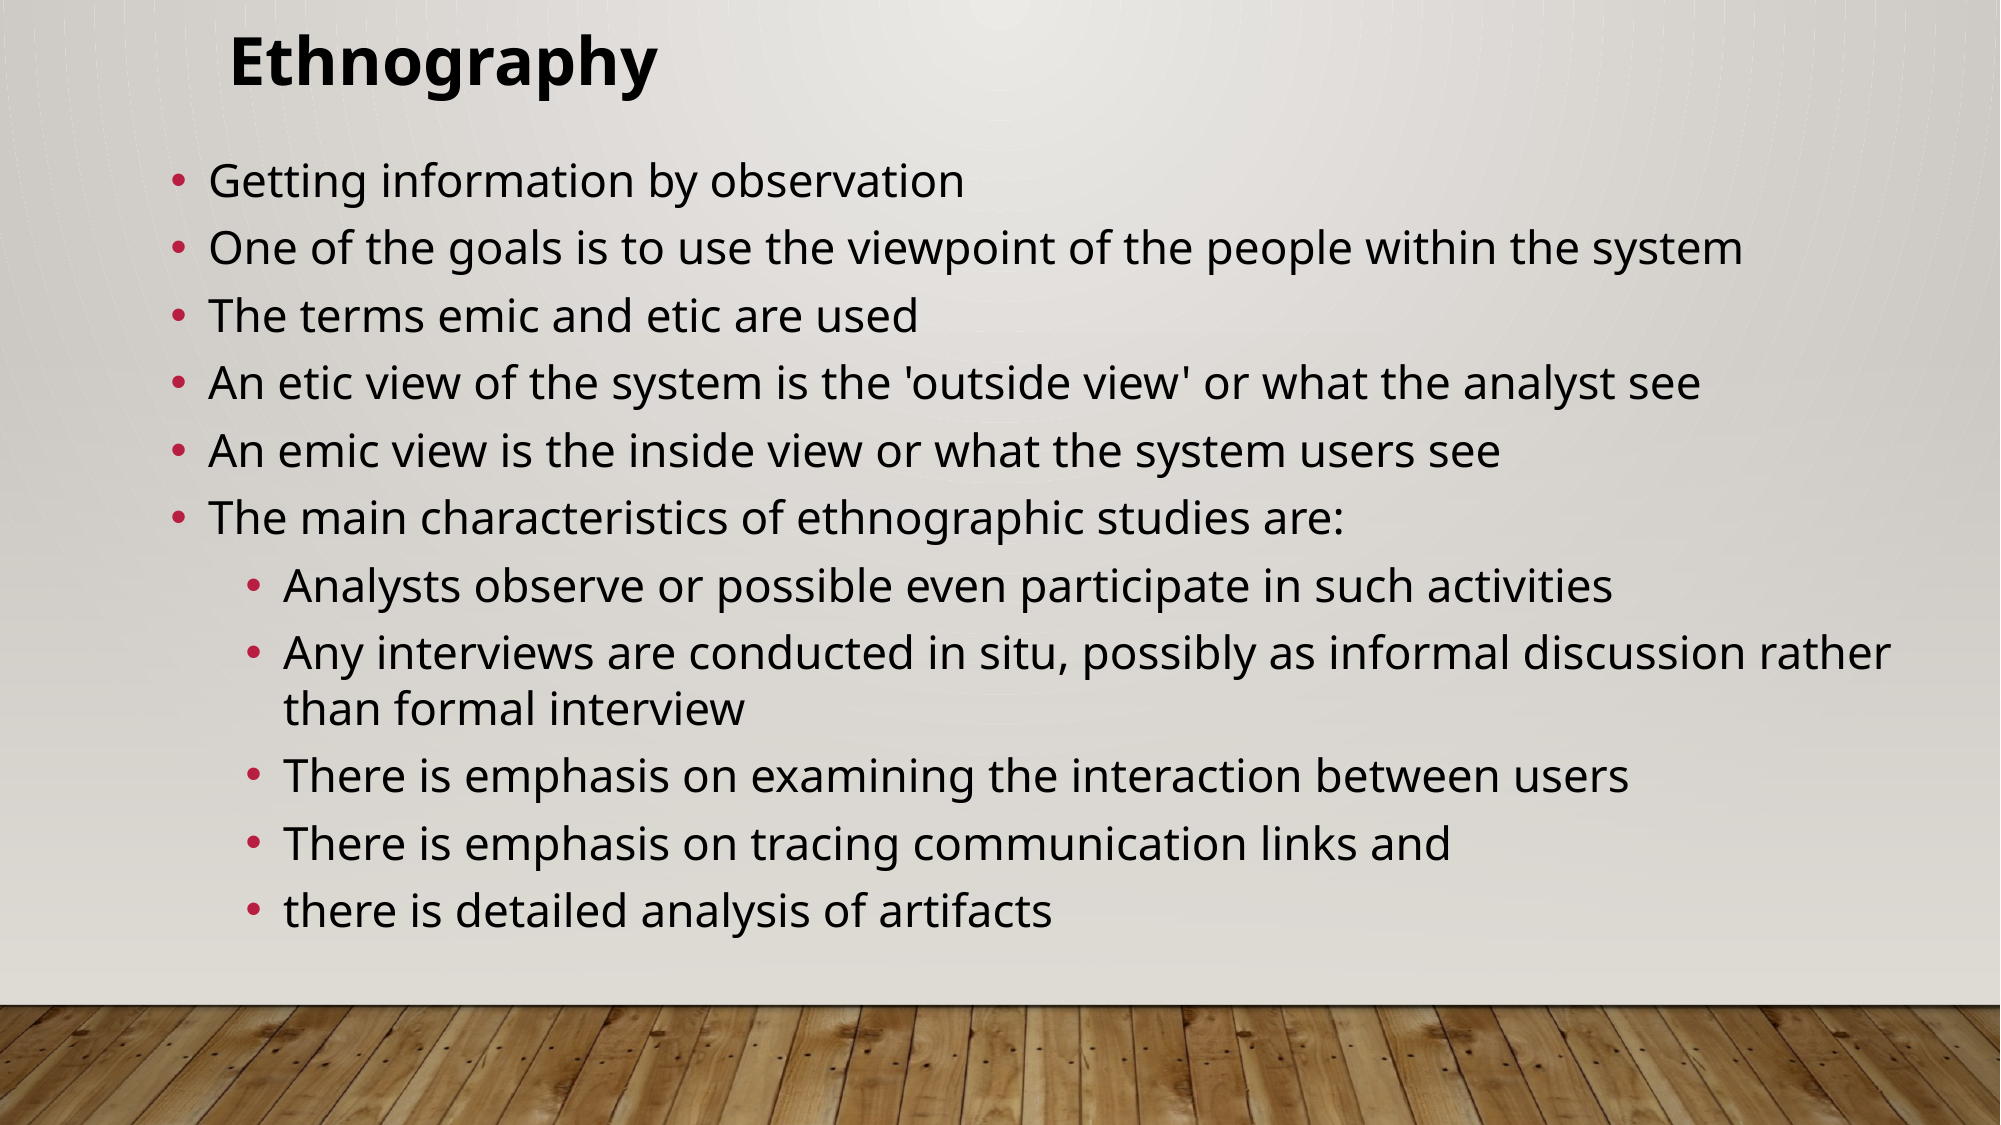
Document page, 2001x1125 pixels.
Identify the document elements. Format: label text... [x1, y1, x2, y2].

picture [0, 1005, 2000, 1125]
list Getting information by observation One of the goals is to use the viewpoint of the people within the system The terms emic and etic are used An etic view of the system is the 'outside view' or what the analyst see An emic view is the inside view or what the system users see The main characteristics of ethnographic studies are: Analysts observe or possible even participate in such activities Any interviews are conducted in situ, possibly as informal discussion rather than formal interview There is emphasis on examining the interaction between users There is emphasis on tracing communication links and there is detailed analysis of artifacts [155, 144, 1926, 998]
title Ethnography [213, 20, 1789, 144]
